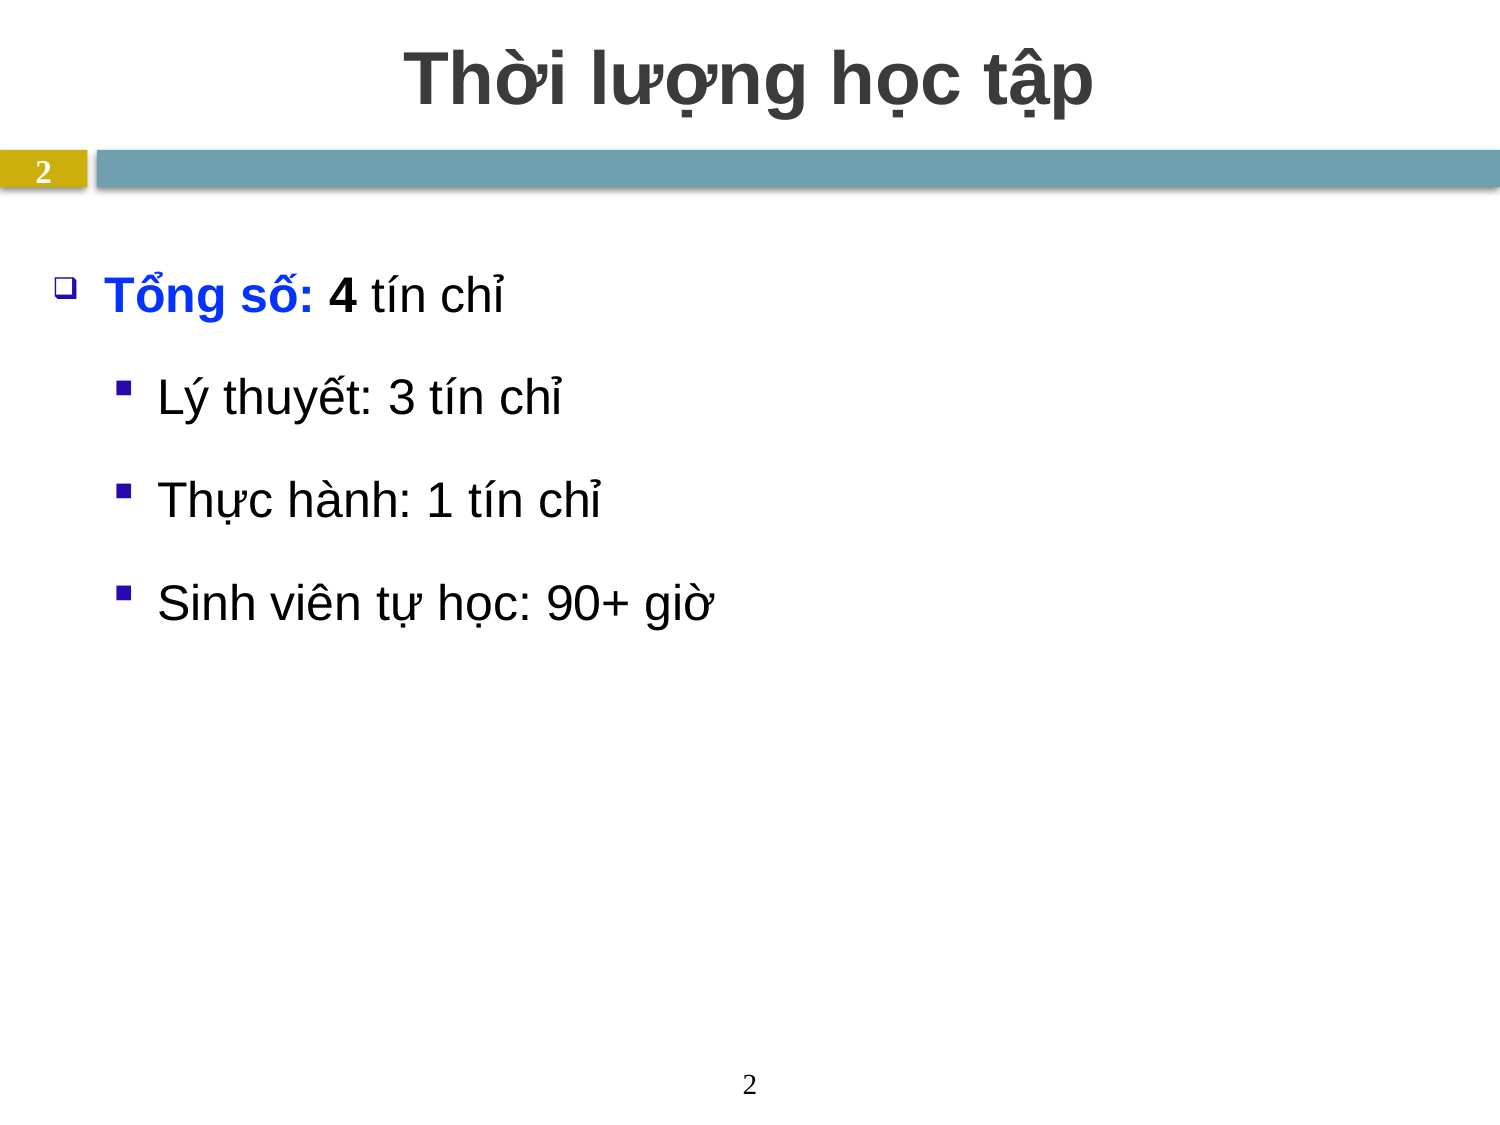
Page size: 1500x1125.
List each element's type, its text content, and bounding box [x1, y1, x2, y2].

slide_number 2 [0, 149, 88, 191]
title Thời lượng học tập [0, 12, 1500, 138]
footer 2 [37, 1052, 1463, 1113]
list Tổng số: 4 tín chỉ Lý thuyết: 3 tín chỉ Thực hành: 1 tín chỉ Sinh viên tự học: 90+ giờ [37, 224, 1463, 825]
